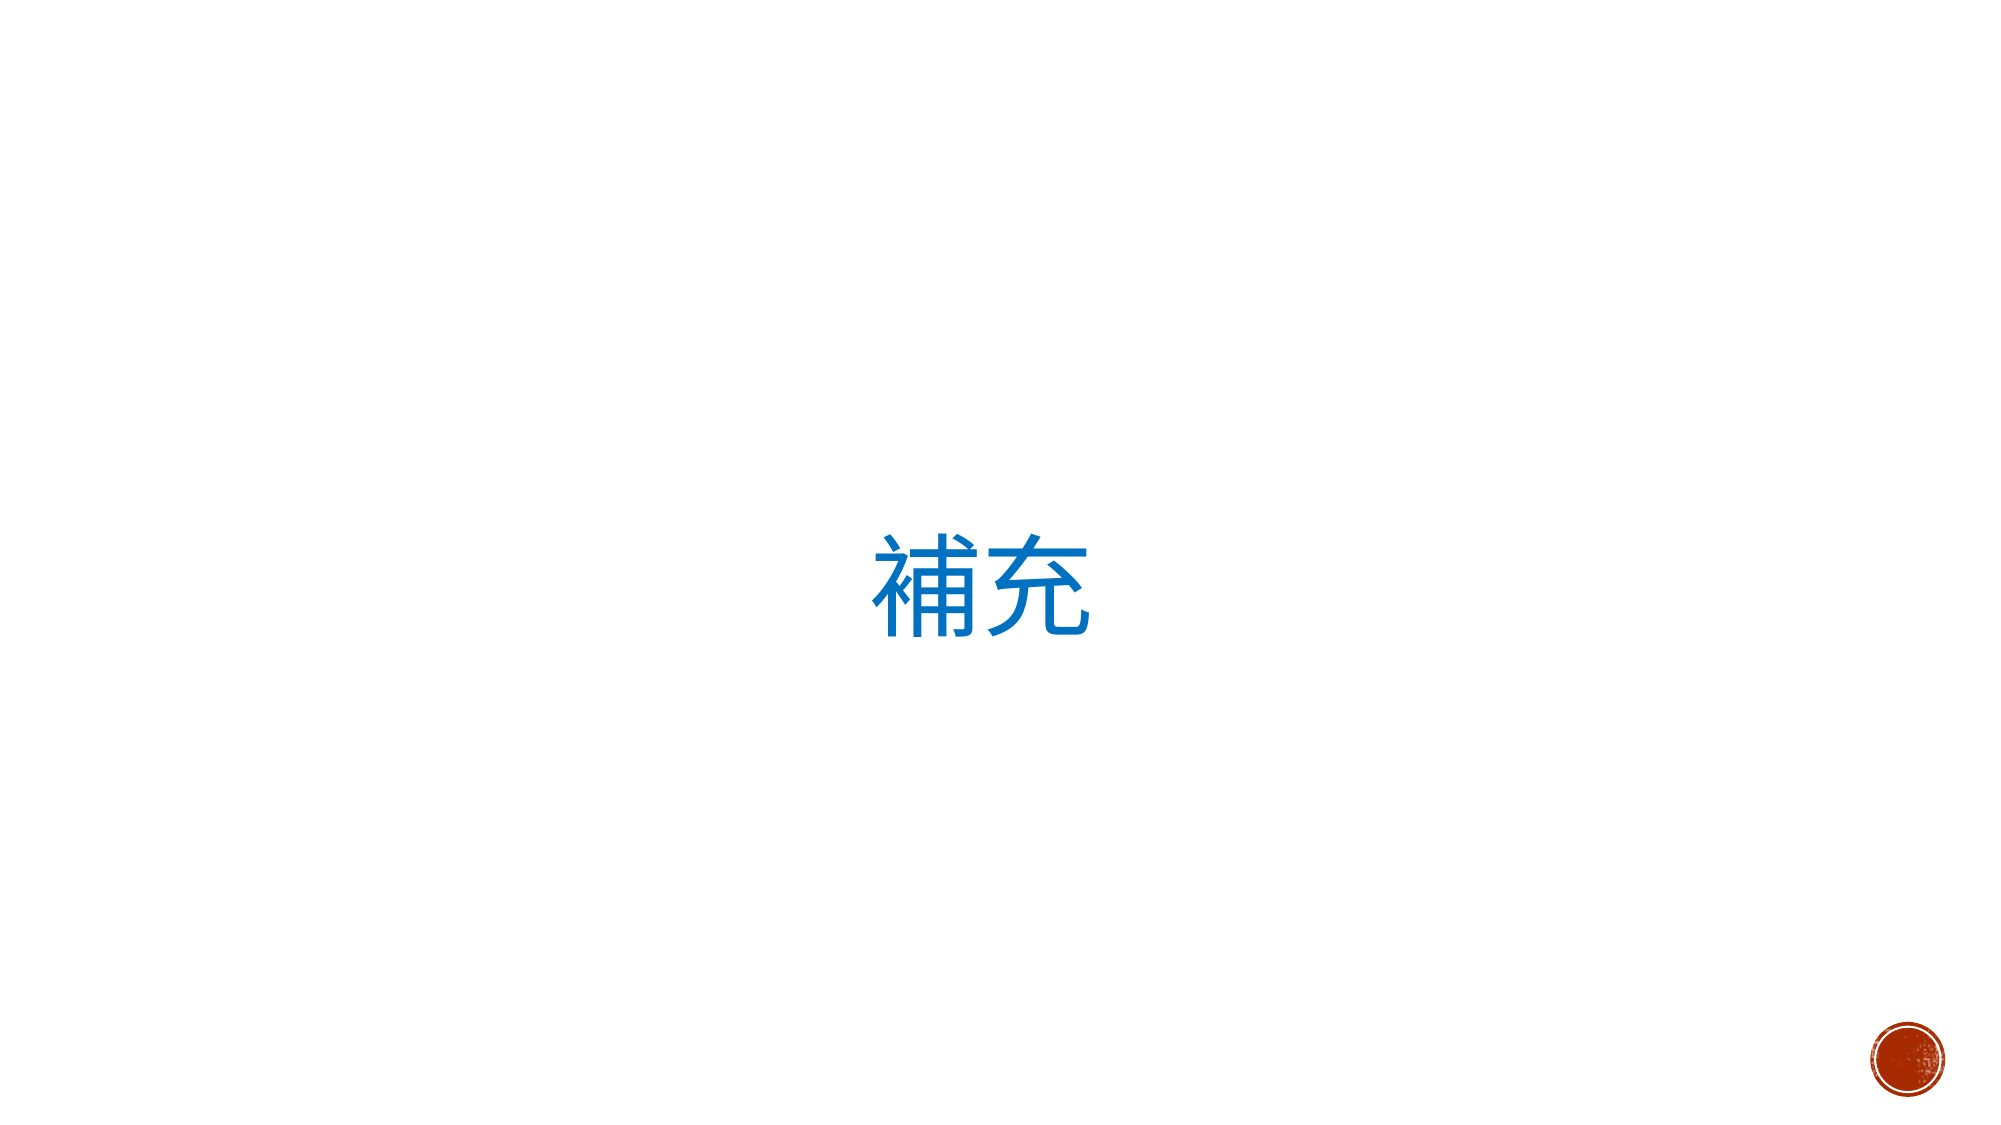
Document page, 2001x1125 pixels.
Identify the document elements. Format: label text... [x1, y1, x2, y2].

title 補充 [156, 459, 1807, 724]
